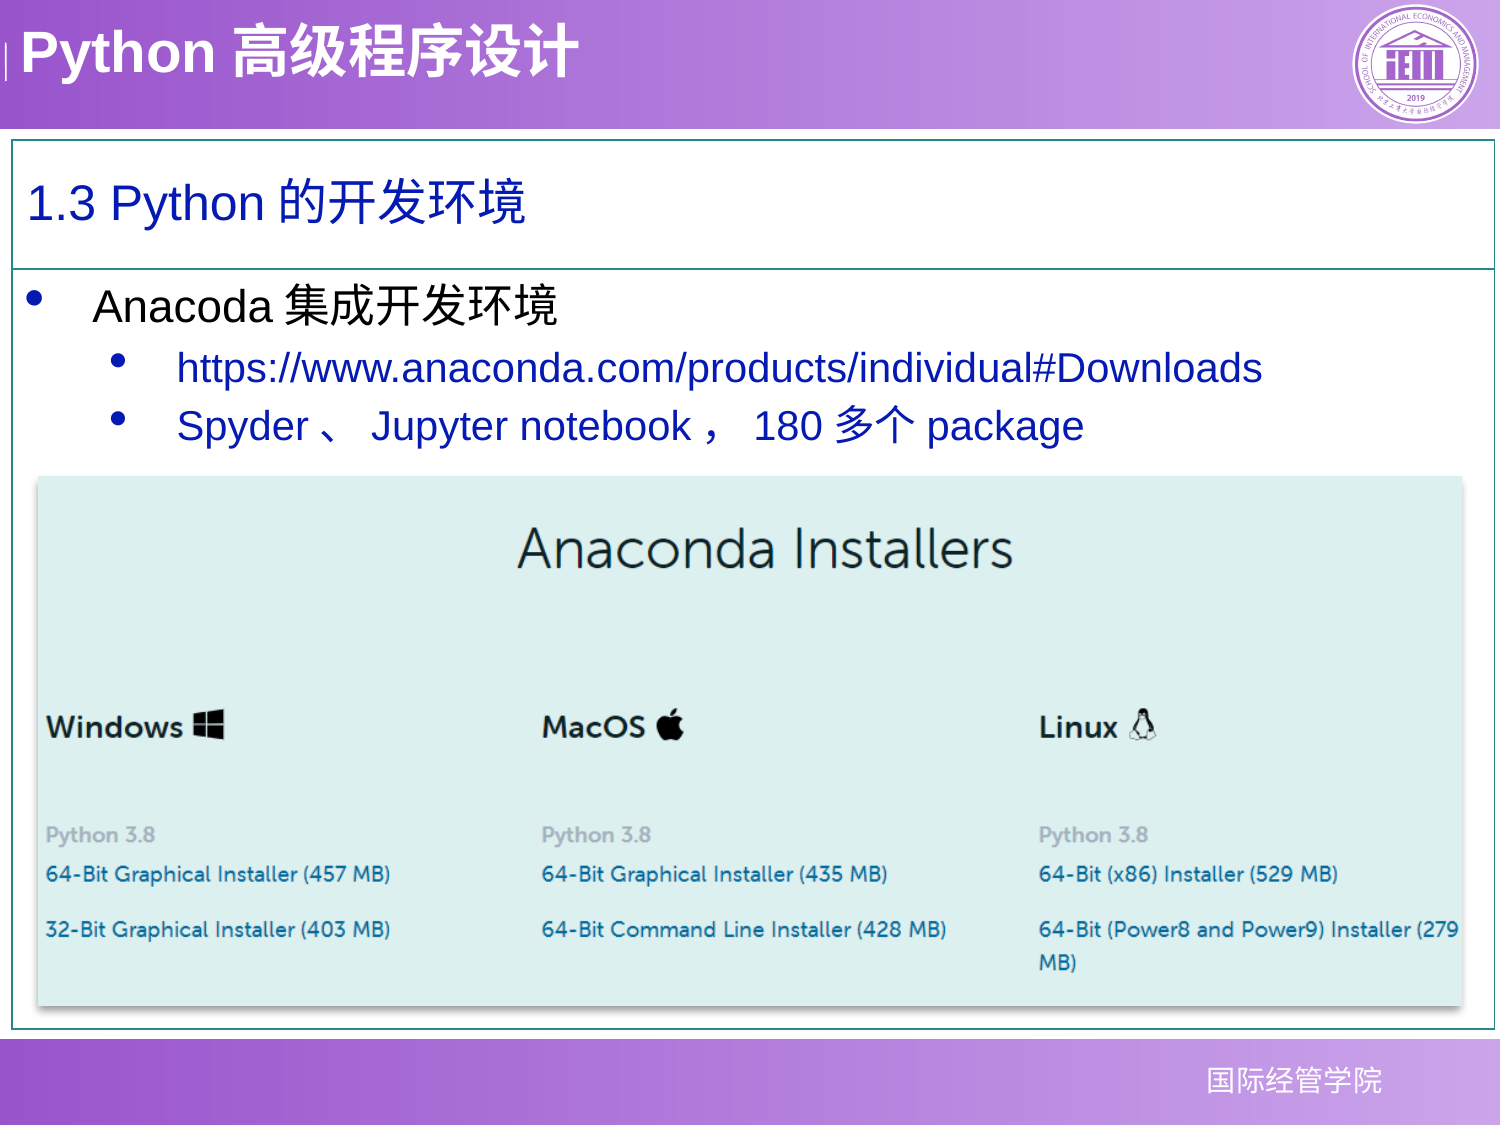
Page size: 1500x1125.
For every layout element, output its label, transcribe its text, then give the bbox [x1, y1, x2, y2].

picture [38, 476, 1462, 1006]
title 1.3 Python的开发环境 [11, 139, 1495, 268]
list Anacoda集成开发环境 https://www.anaconda.com/products/individual#Downloads Spyder、Jupyter notebook，180多个package [11, 268, 1495, 1030]
picture [1354, 6, 1477, 122]
